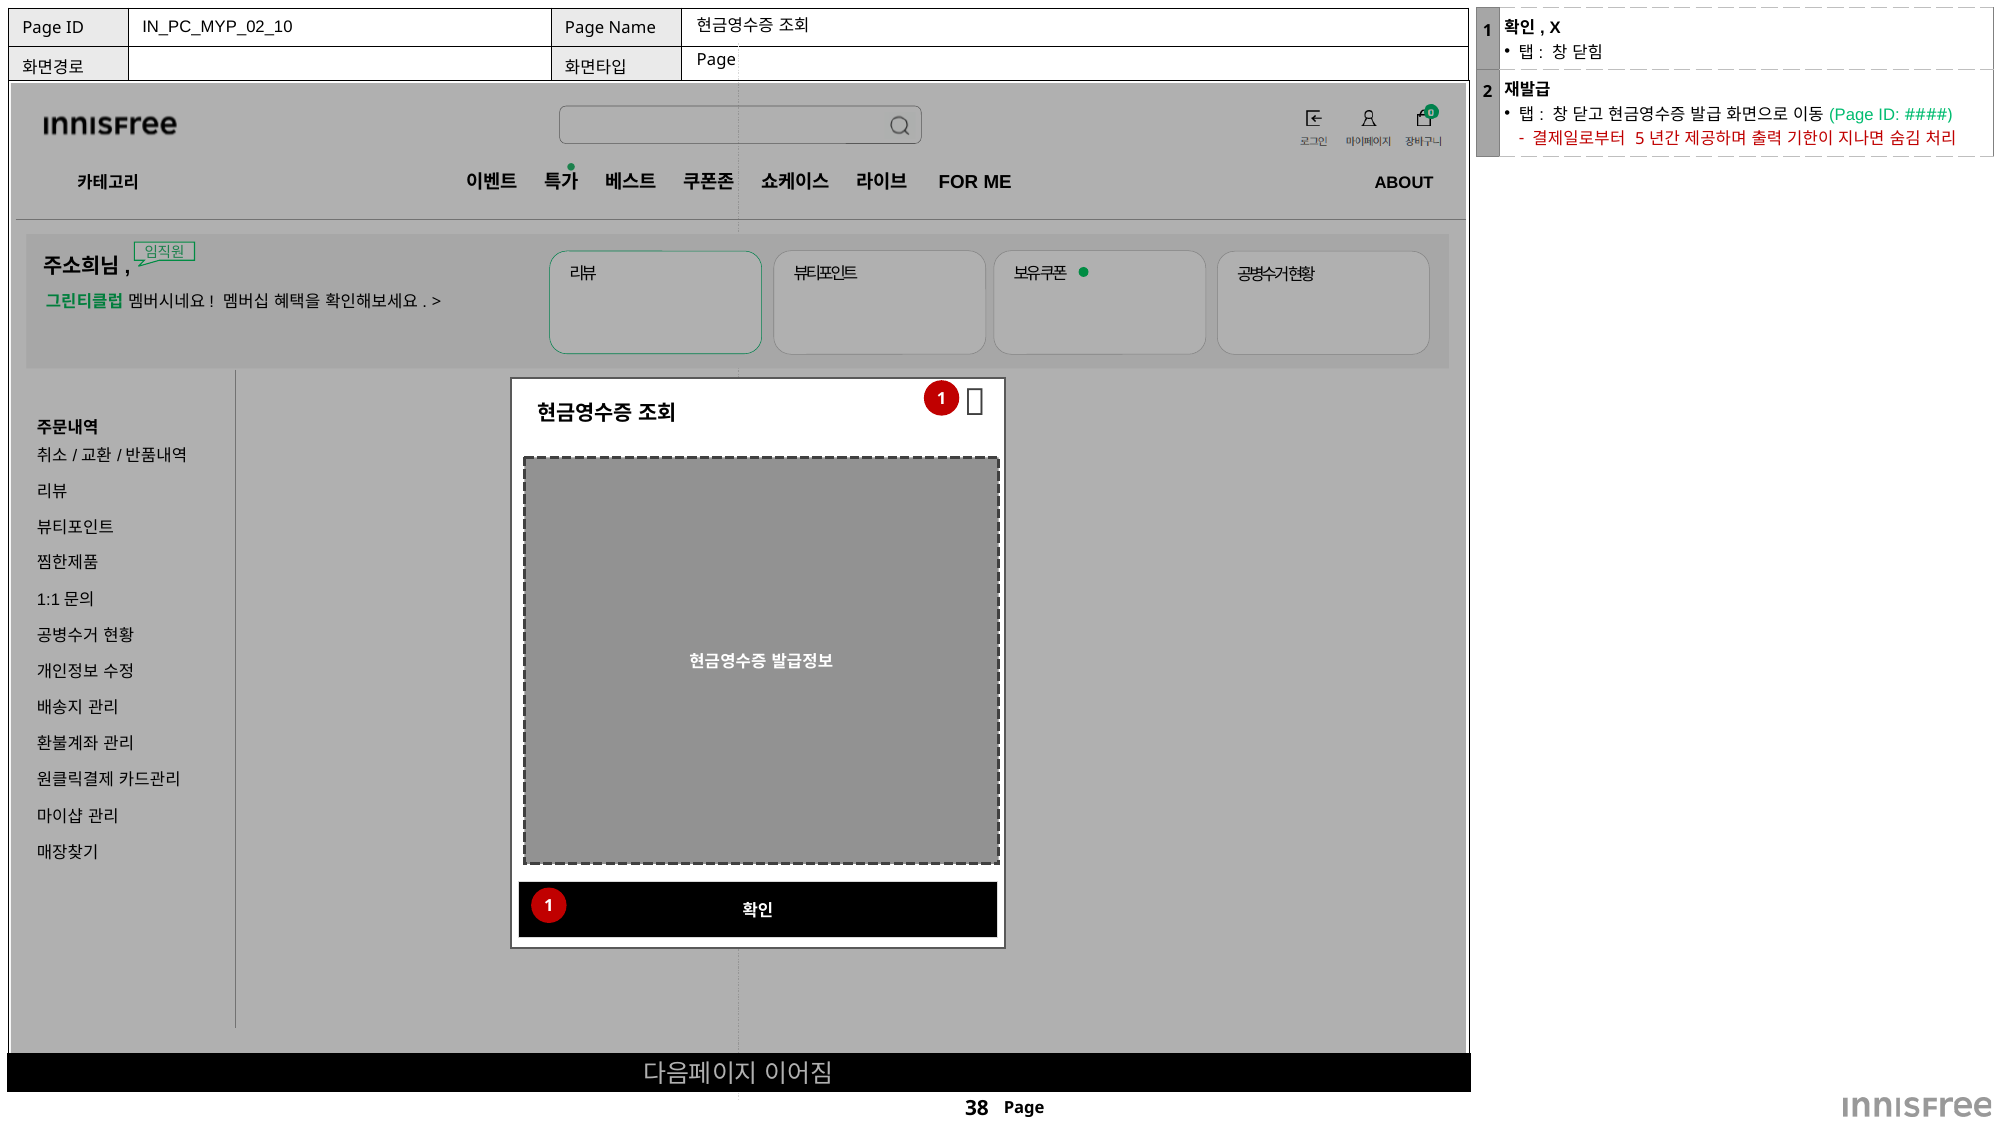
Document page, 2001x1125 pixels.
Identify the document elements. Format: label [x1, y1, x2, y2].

text_box [10, 82, 1467, 1091]
table_header [1477, 8, 1499, 69]
subtitle [127, 8, 552, 44]
text_box [681, 42, 1467, 78]
picture [1843, 1097, 1992, 1117]
picture [42, 114, 181, 138]
table_cell [1477, 70, 1499, 156]
table_cell [1500, 69, 1993, 156]
table_header [1500, 7, 1993, 69]
title [681, 8, 1467, 42]
picture [1288, 101, 1449, 150]
